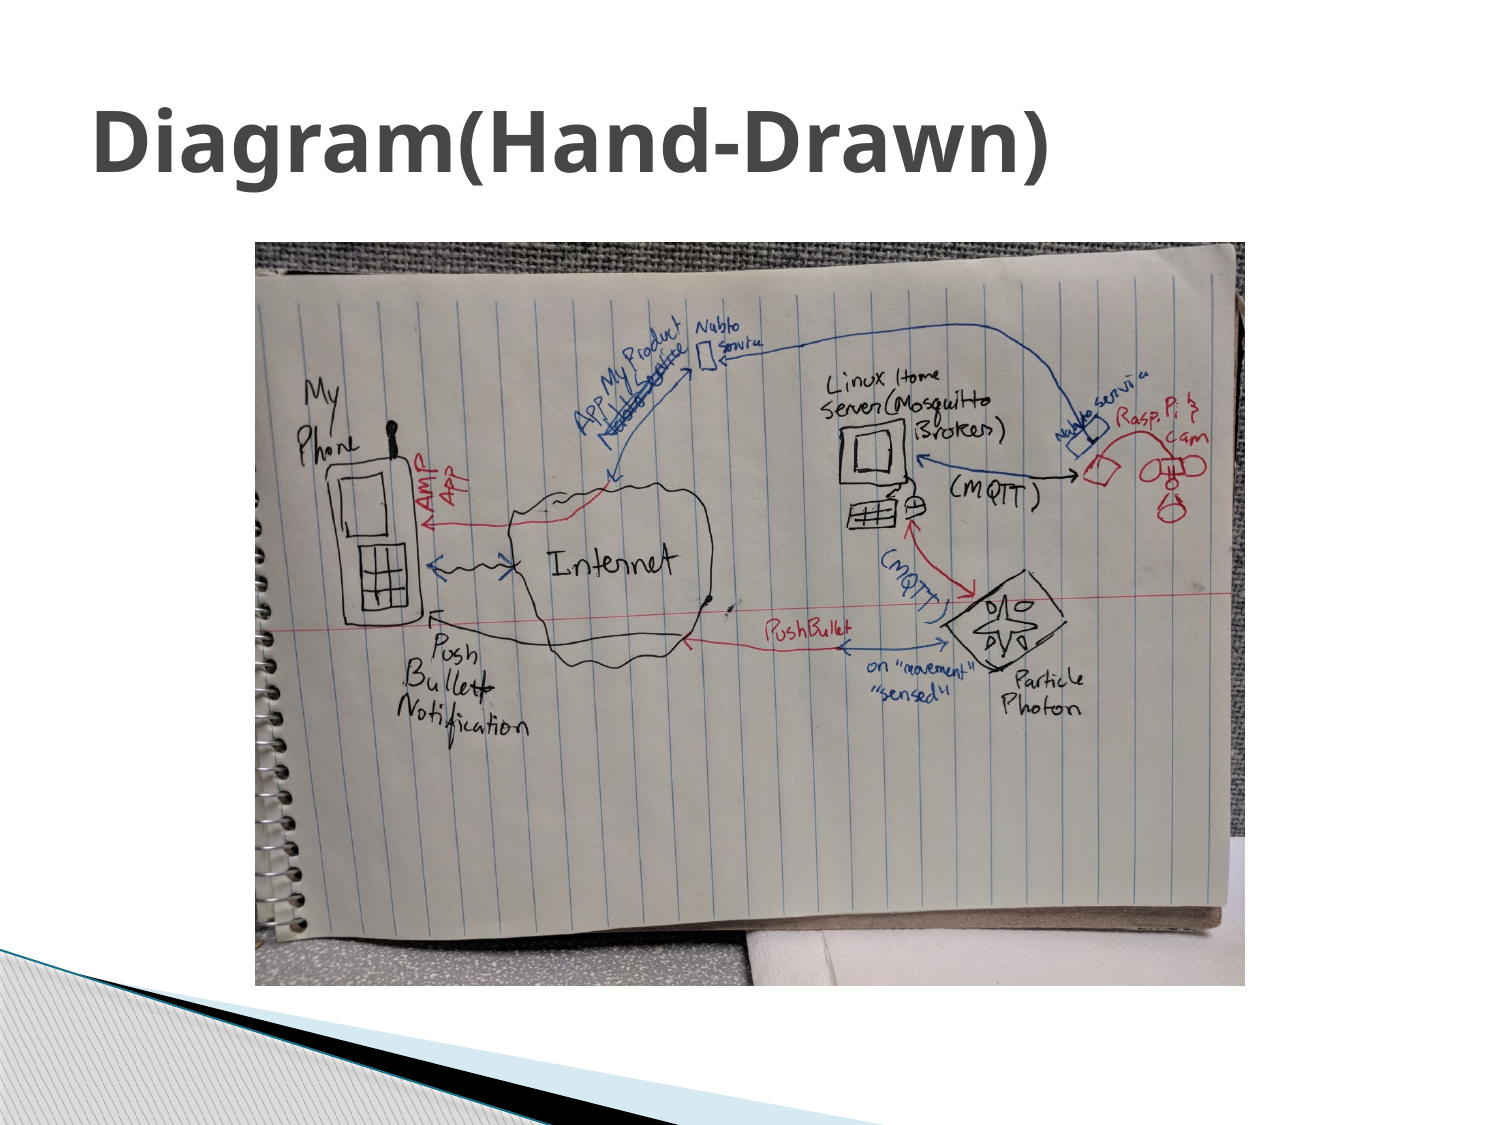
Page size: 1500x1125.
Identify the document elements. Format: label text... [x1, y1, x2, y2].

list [254, 242, 1246, 986]
title Diagram(Hand-Drawn) [75, 45, 1425, 233]
